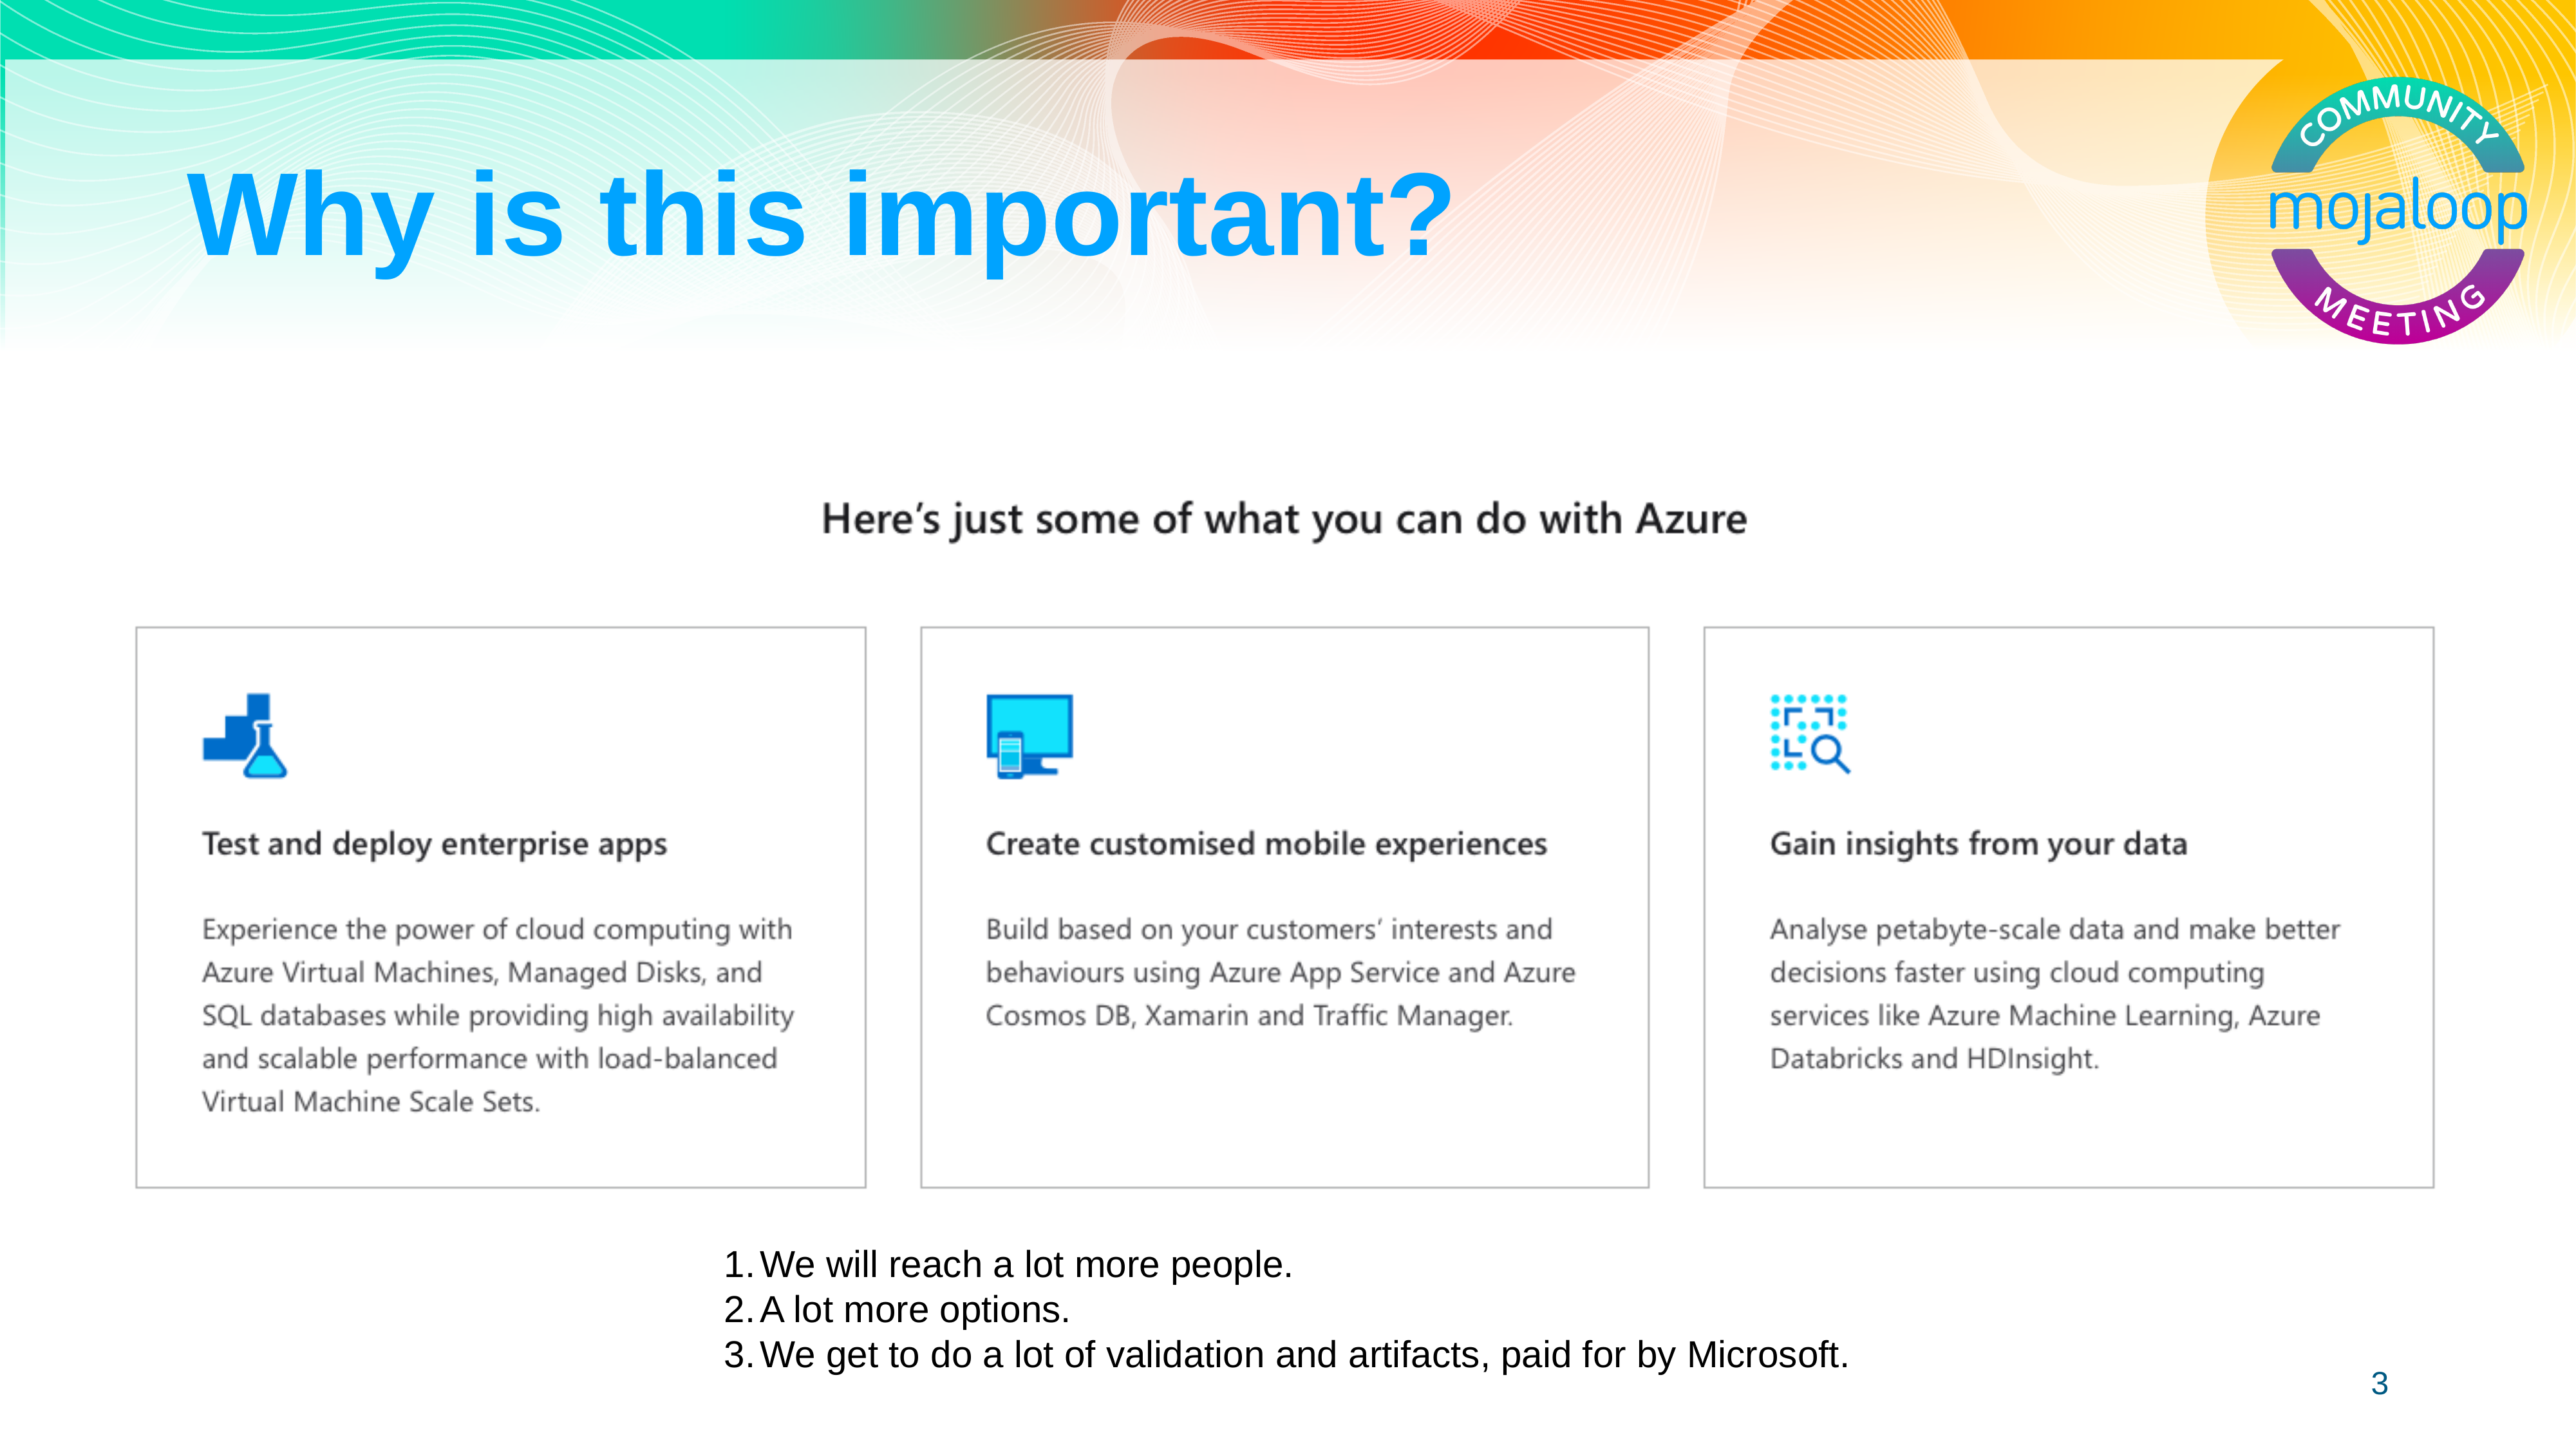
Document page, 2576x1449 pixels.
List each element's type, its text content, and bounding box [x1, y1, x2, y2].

text_box We will reach a lot more people. A lot more options. We get to do a lot of validation and artifacts, paid for by Microsoft. [714, 1235, 1861, 1380]
picture [0, 0, 2576, 1449]
title Why is this important? [177, 77, 2170, 357]
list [131, 489, 2446, 1202]
slide_number 3 [1819, 1343, 2399, 1421]
